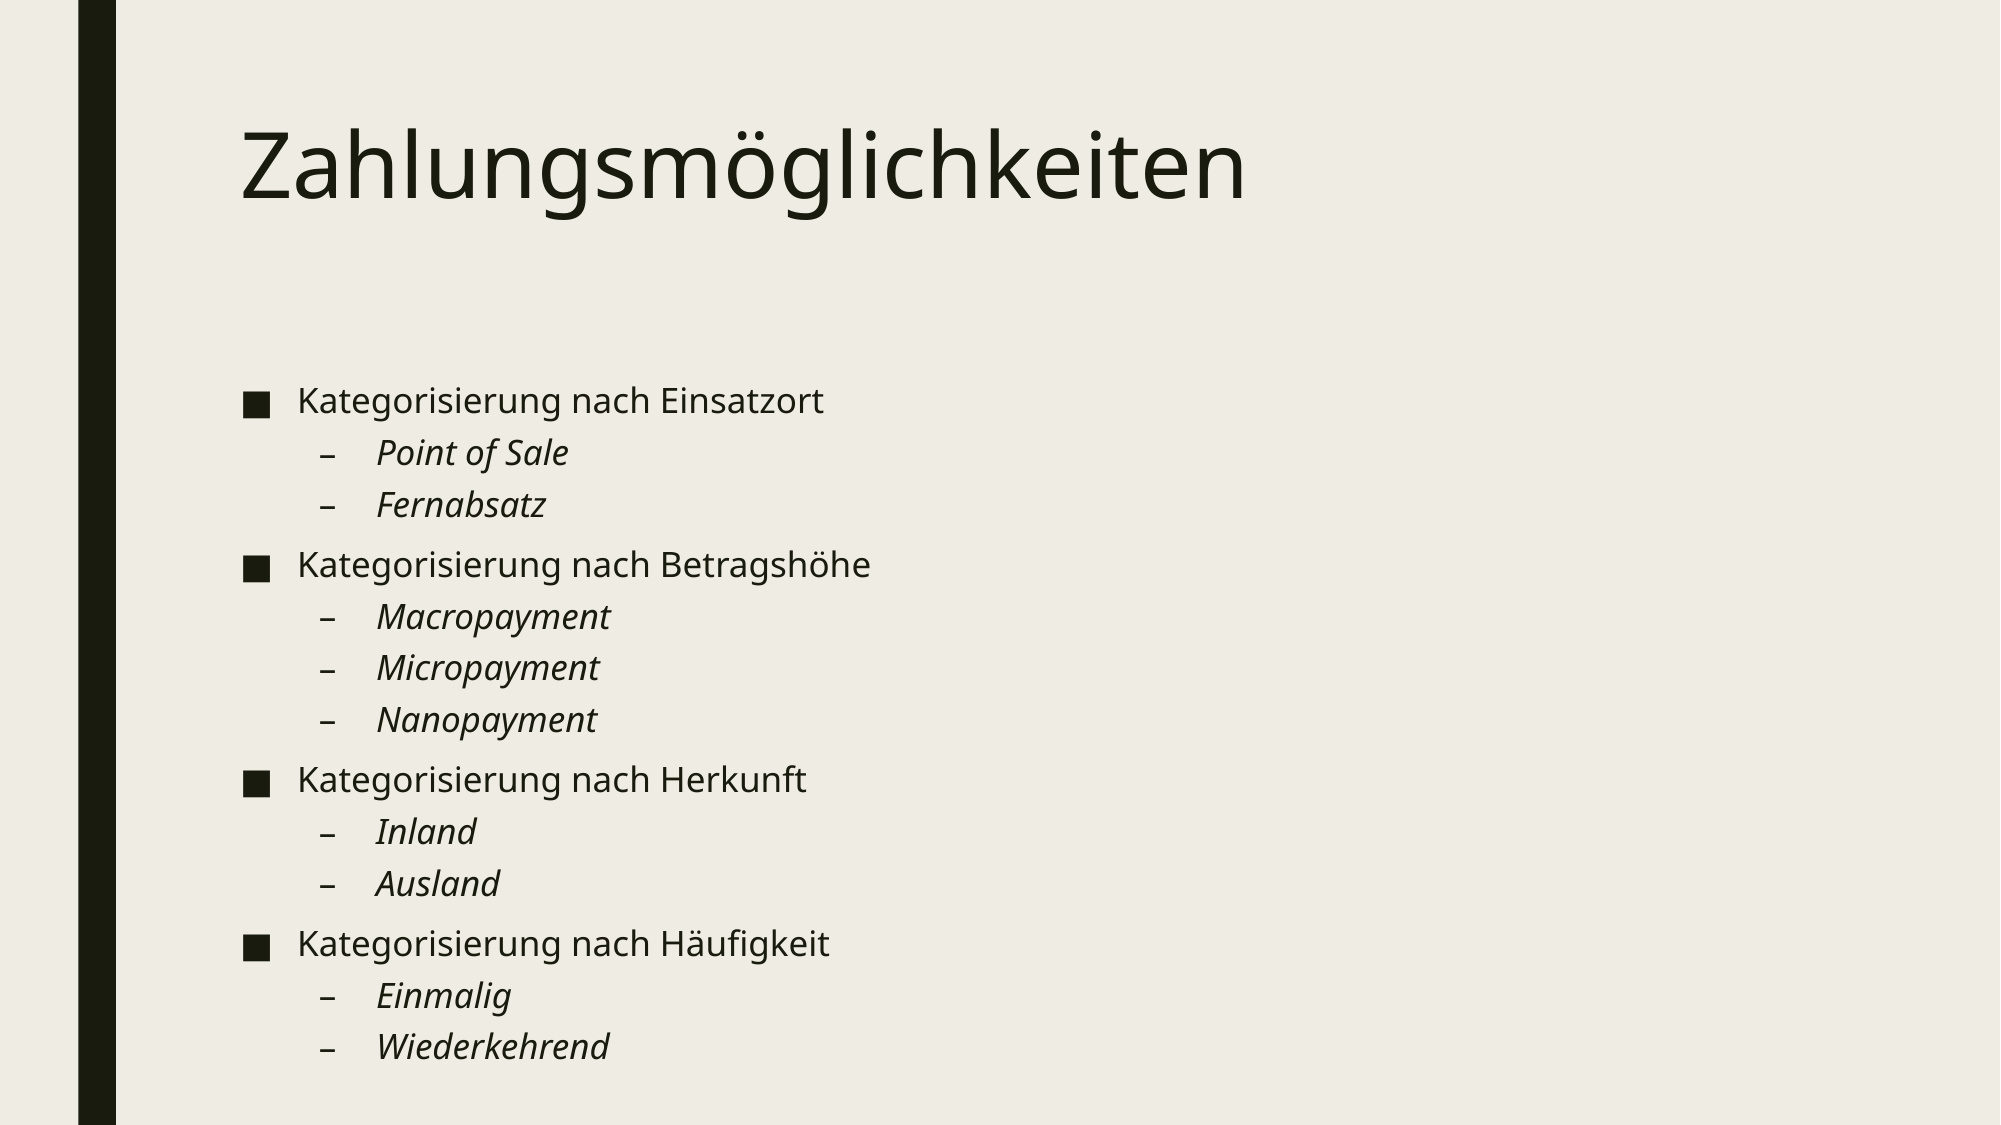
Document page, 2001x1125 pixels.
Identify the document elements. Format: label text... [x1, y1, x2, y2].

title Zahlungsmöglichkeiten [225, 112, 1800, 357]
list Kategorisierung nach Einsatzort Point of Sale Fernabsatz Kategorisierung nach Betragshöhe Macropayment Micropayment Nanopayment Kategorisierung nach Herkunft Inland Ausland Kategorisierung nach Häufigkeit Einmalig Wiederkehrend [225, 375, 1800, 1079]
